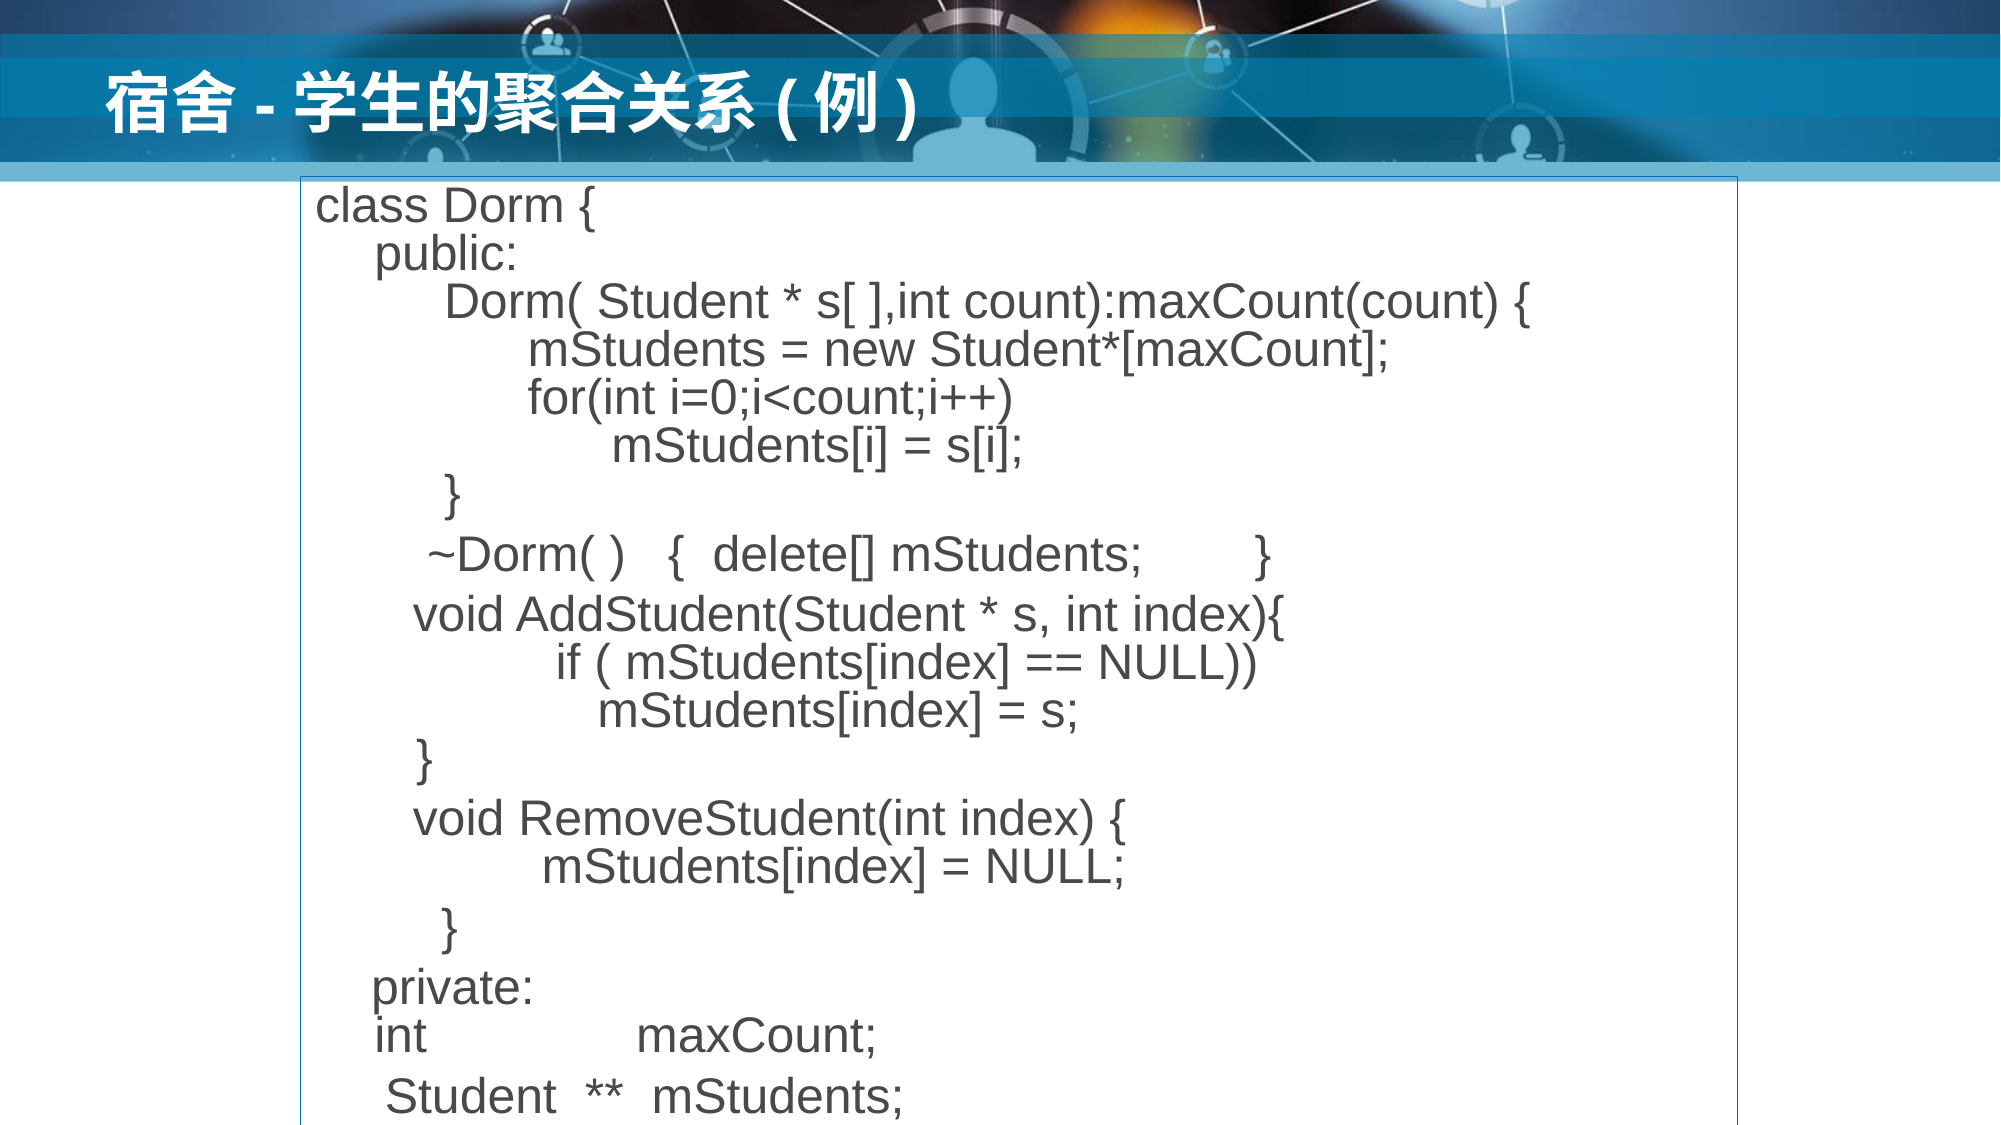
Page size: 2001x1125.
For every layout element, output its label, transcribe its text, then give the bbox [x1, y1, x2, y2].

title 宿舍-学生的聚合关系(例) [89, 18, 1887, 150]
list class Dorm { public: Dorm( Student * s[ ],int count):maxCount(count) { mStudents = new Student*[maxCount]; for(int i=0;i<count;i++) mStudents[i] = s[i]; } ~Dorm( ) { delete[] mStudents; } void AddStudent(Student * s, int index){ if ( mStudents[index] == NULL)) mStudents[index] = s; } void RemoveStudent(int index) { mStudents[index] = NULL; } private: int maxCount; Student ** mStudents; }; [300, 176, 1738, 1125]
picture [0, 118, 1316, 162]
picture [1315, 118, 2000, 162]
picture [0, 0, 2000, 57]
